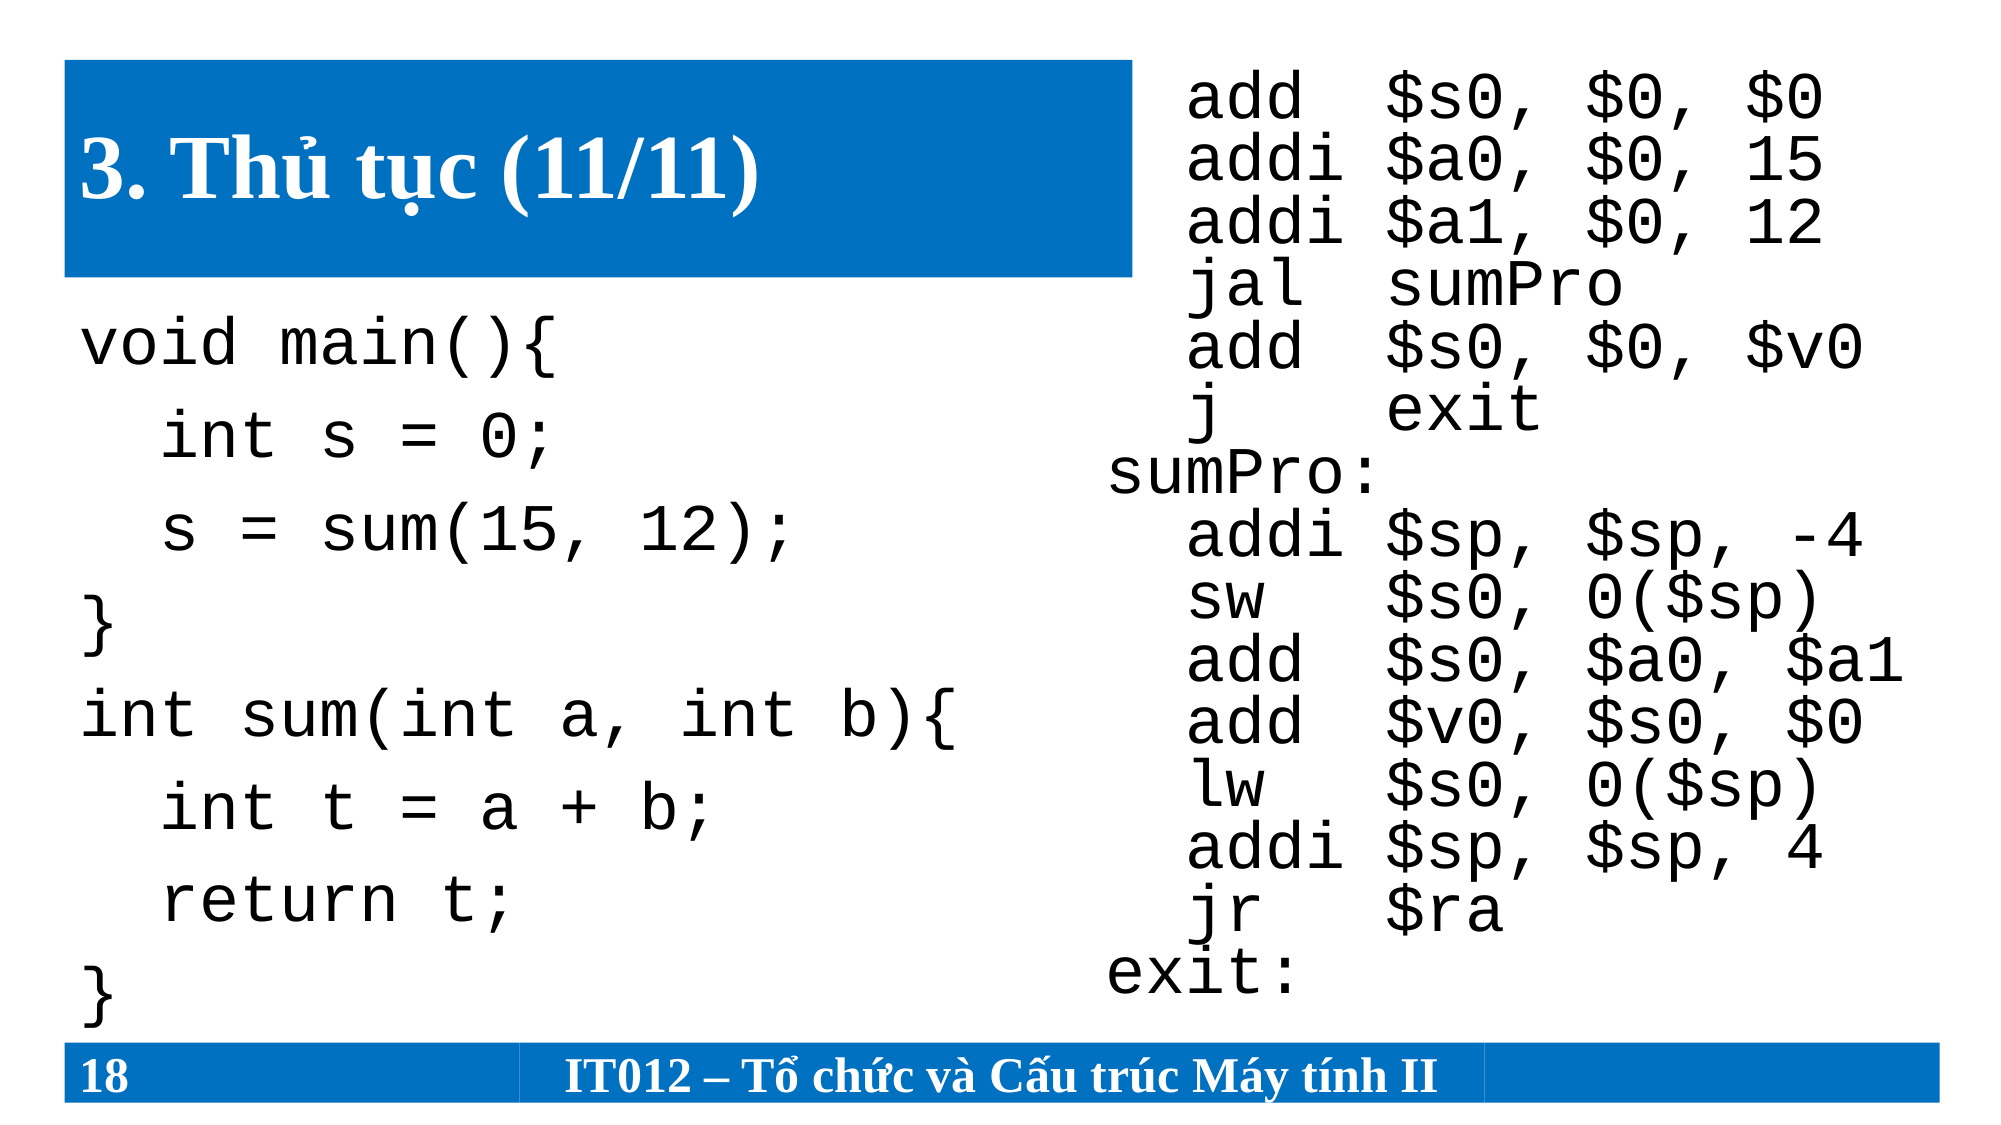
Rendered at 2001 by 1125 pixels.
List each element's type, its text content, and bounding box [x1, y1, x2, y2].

slide_number 18 [64, 1043, 520, 1103]
list add $s0, $0, $0 addi $a0, $0, 15 addi $a1, $0, 12 jal sumPro add $s0, $0, $v0 j exit sumPro: addi $sp, $sp, -4 sw $s0, 0($sp) add $s0, $a0, $a1 add $v0, $s0, $0 lw $s0, 0($sp) addi $sp, $sp, 4 jr $ra exit: [1090, 82, 1936, 1043]
text_box void main(){ int s = 0; s = sum(15, 12); } int sum(int a, int b){ int t = a + b; return t; } [64, 299, 1000, 1043]
title 3. Thủ tục (11/11) [64, 59, 1133, 278]
